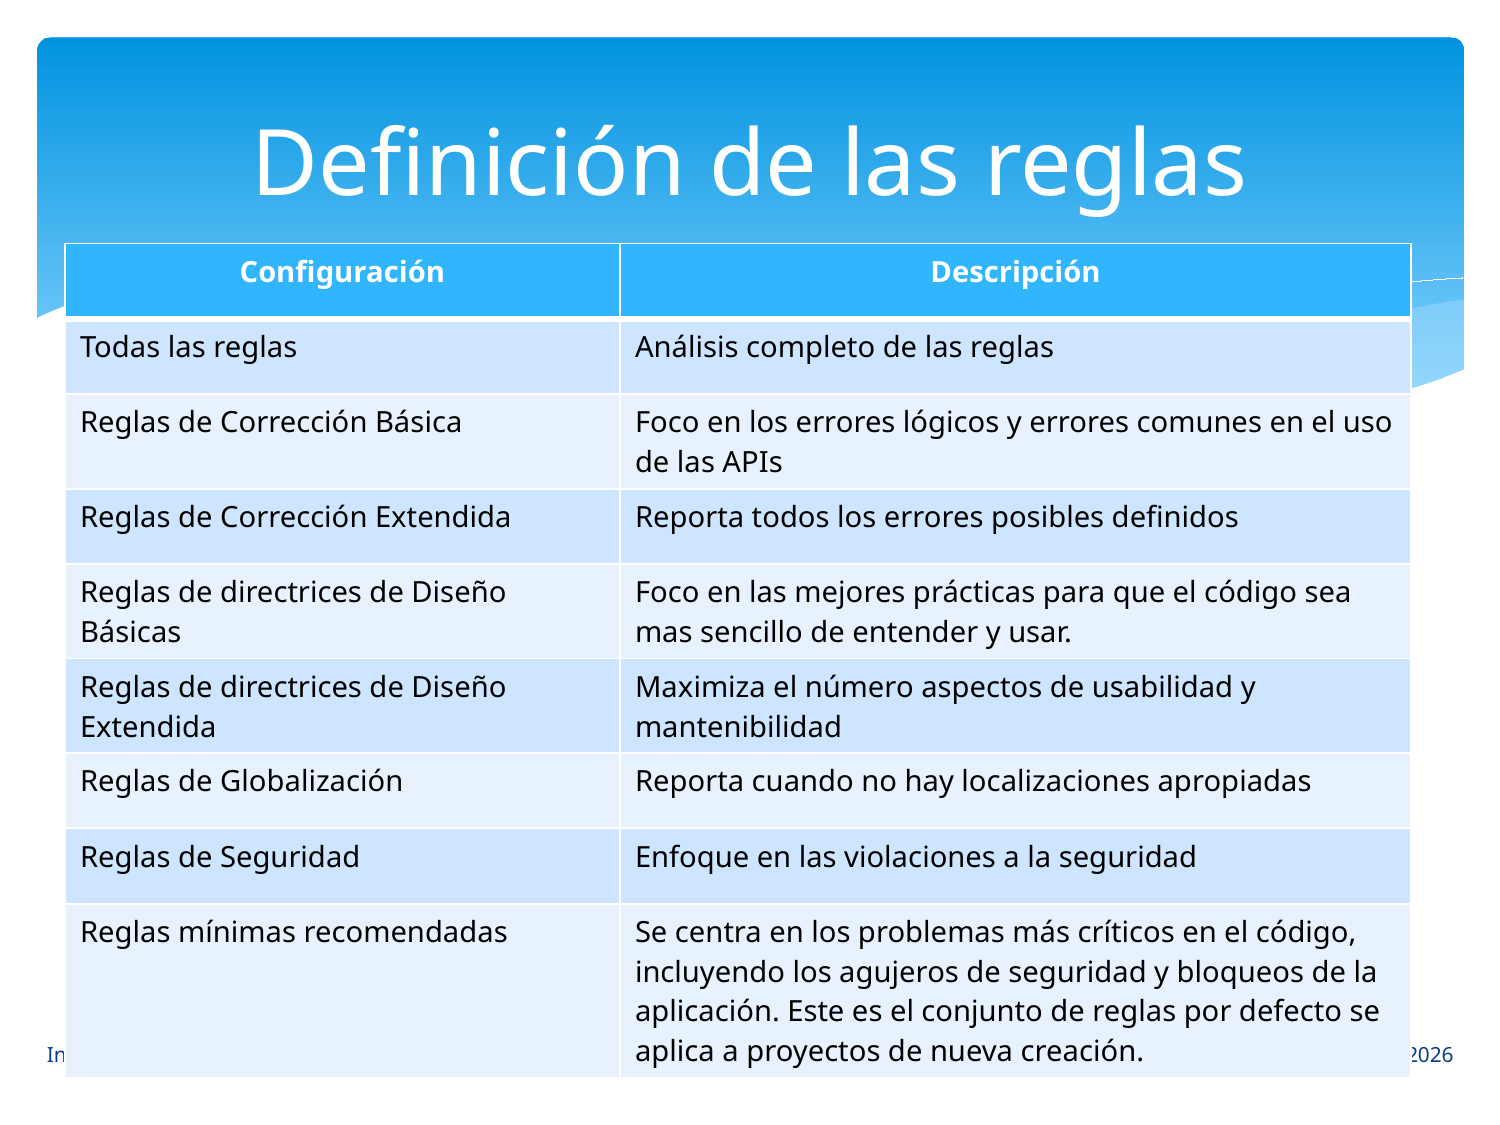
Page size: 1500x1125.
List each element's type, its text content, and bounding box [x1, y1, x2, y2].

table_cell Reglas mínimas recomendadas [66, 905, 619, 1025]
table_cell Reglas de directrices de Diseño Extendida [66, 659, 619, 752]
title Definición de las reglas [75, 55, 1425, 261]
slide_number 7 [654, 1025, 846, 1086]
table_cell Reglas de directrices de Diseño Básicas [66, 565, 619, 658]
table_cell Enfoque en las violaciones a la seguridad [621, 829, 1410, 903]
table_cell Foco en los errores lógicos y errores comunes en el uso de las APIs [621, 395, 1410, 488]
table_cell Reglas de Seguridad [66, 829, 619, 903]
table_header Configuración [66, 244, 619, 316]
table_cell Foco en las mejores prácticas para que el código sea mas sencillo de entender y usar. [621, 565, 1410, 658]
table_cell Análisis completo de las reglas [621, 322, 1410, 393]
table_header Descripción [621, 261, 1410, 316]
table_cell Maximiza el número aspectos de usabilidad y mantenibilidad [621, 659, 1410, 752]
table_cell Reglas de Corrección Básica [66, 395, 619, 488]
table_cell Reporta todos los errores posibles definidos [621, 490, 1410, 563]
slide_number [847, 1025, 1469, 1086]
table_cell Reglas de Globalización [66, 754, 619, 827]
table_cell Reporta cuando no hay localizaciones apropiadas [621, 754, 1410, 827]
table_cell Se centra en los problemas más críticos en el código, incluyendo los agujeros de seguridad y bloqueos de la aplicación. Este es el conjunto de reglas por defecto se aplica a proyectos de nueva creación. [621, 905, 1410, 1077]
table_cell Todas las reglas [66, 322, 619, 393]
footer Introducción a la Plataforma .NET – Herramientas de Calidad [31, 1025, 653, 1086]
table_cell Reglas de Corrección Extendida [66, 490, 619, 563]
